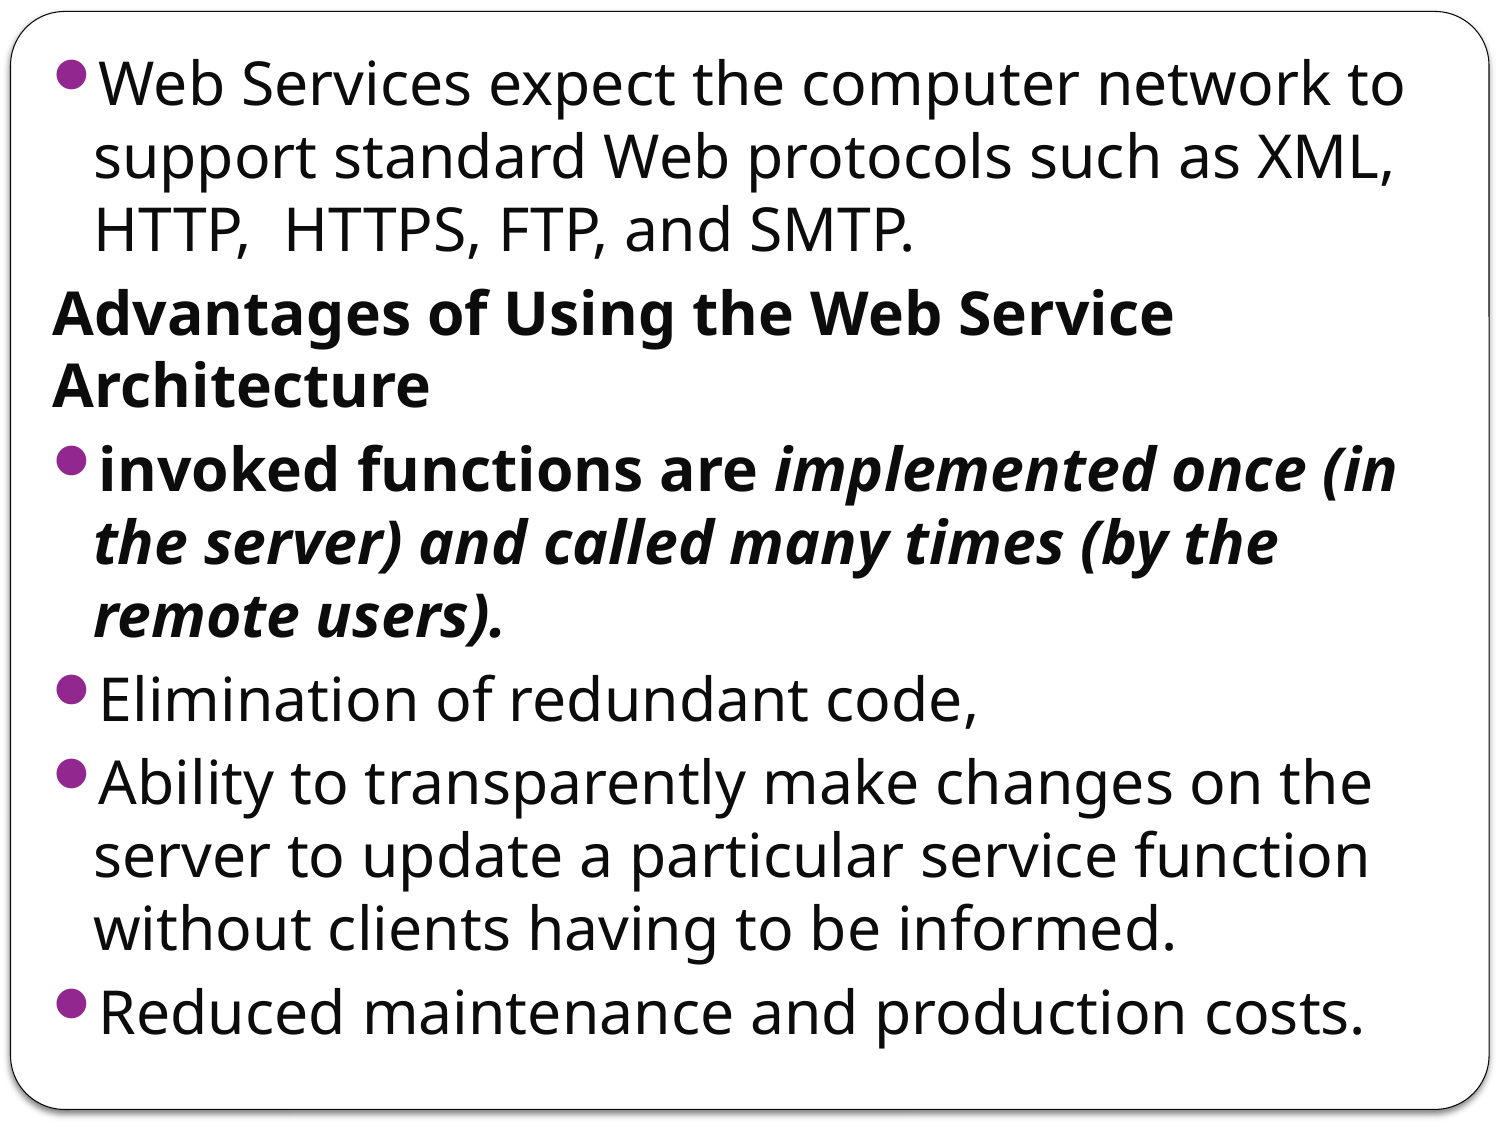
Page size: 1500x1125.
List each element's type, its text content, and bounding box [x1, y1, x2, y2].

list Web Services expect the computer network to support standard Web protocols such as XML, HTTP, HTTPS, FTP, and SMTP. Advantages of Using the Web Service Architecture invoked functions are implemented once (in the server) and called many times (by the remote users). Elimination of redundant code, Ability to transparently make changes on the server to update a particular service function without clients having to be informed. Reduced maintenance and production costs. [37, 37, 1463, 1075]
